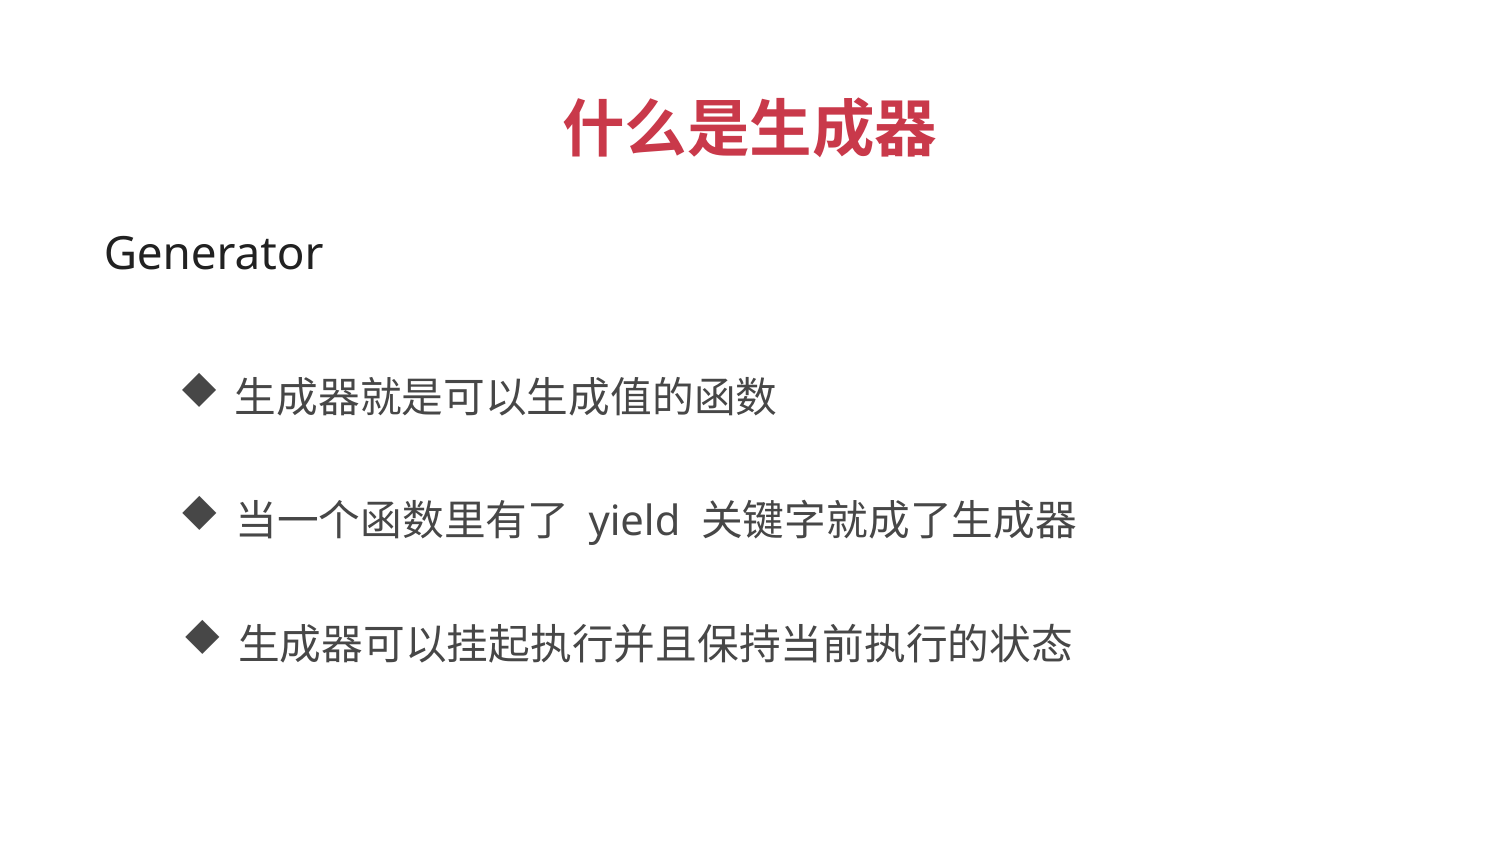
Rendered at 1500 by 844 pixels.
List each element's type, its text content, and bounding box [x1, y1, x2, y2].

text_box 当一个函数里有了 yield 关键字就成了生成器 [89, 486, 1495, 552]
list Generator [76, 208, 1427, 293]
text_box 生成器就是可以生成值的函数 [88, 363, 1494, 428]
text_box 什么是生成器 [547, 81, 953, 172]
text_box 生成器可以挂起执行并且保持当前执行的状态 [91, 610, 1497, 675]
